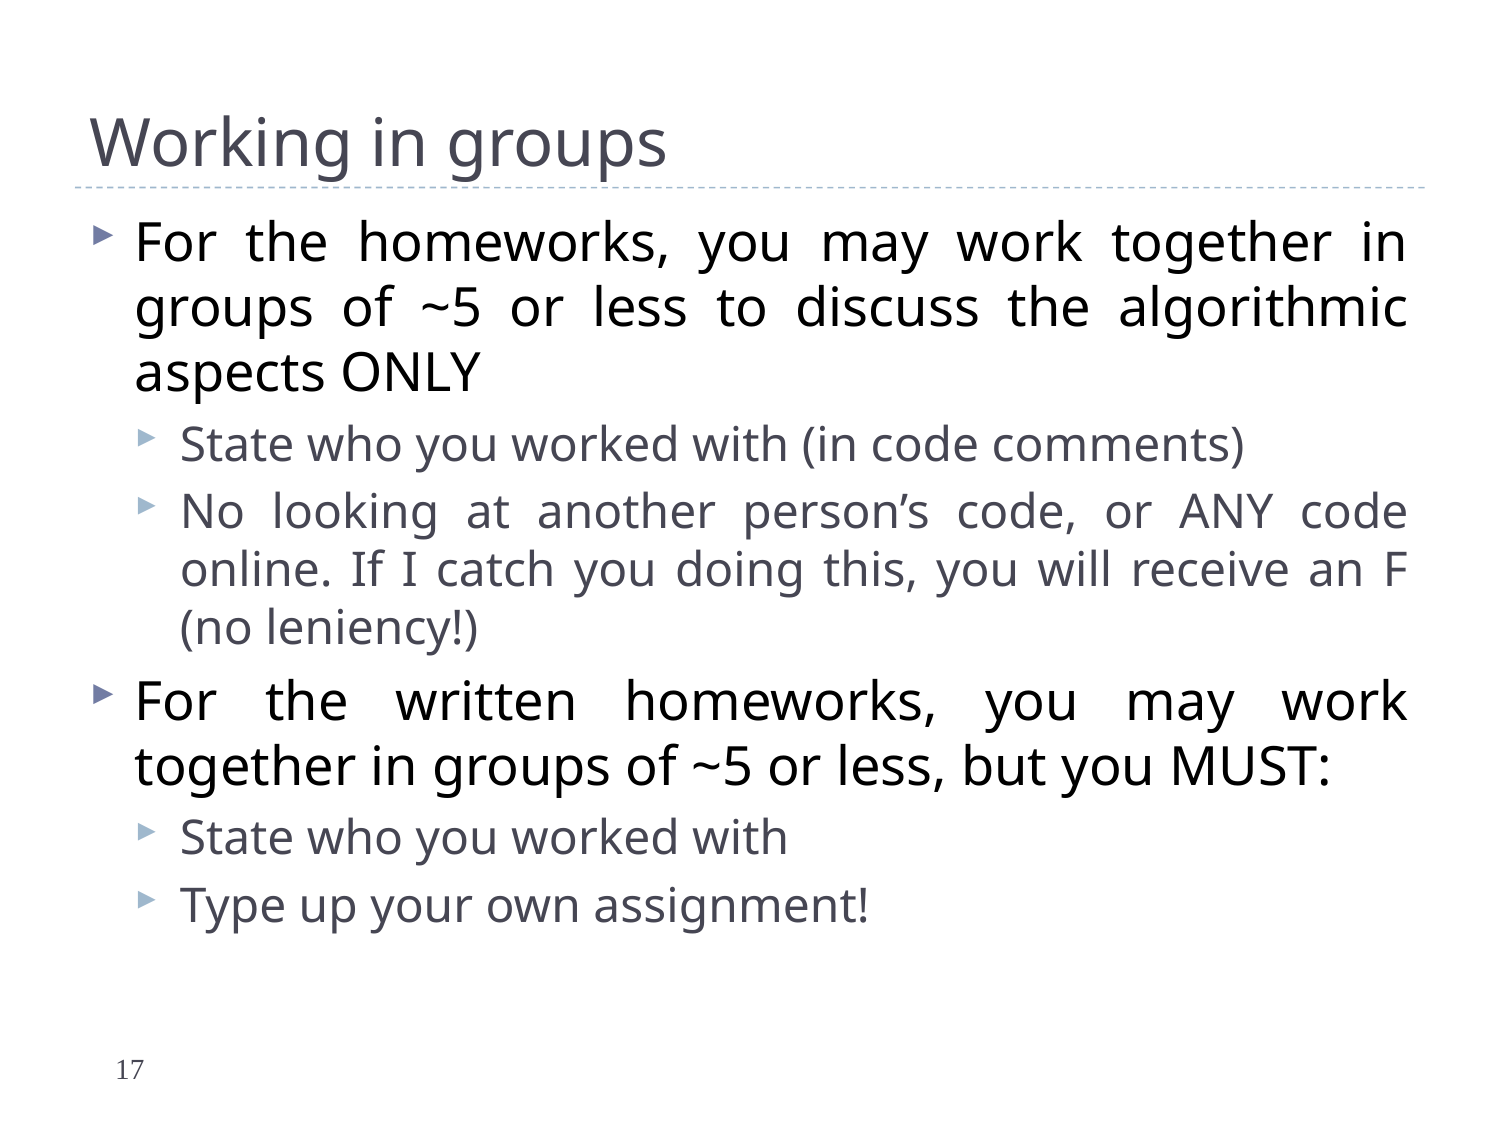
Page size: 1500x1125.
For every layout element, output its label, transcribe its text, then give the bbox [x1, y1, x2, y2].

slide_number 17 [100, 1042, 426, 1103]
list For the homeworks, you may work together in groups of ~5 or less to discuss the algorithmic aspects ONLY State who you worked with (in code comments) No looking at another person’s code, or ANY code online. If I catch you doing this, you will receive an F (no leniency!) For the written homeworks, you may work together in groups of ~5 or less, but you MUST: State who you worked with Type up your own assignment! [75, 200, 1425, 1010]
title Working in groups [75, 24, 1425, 188]
